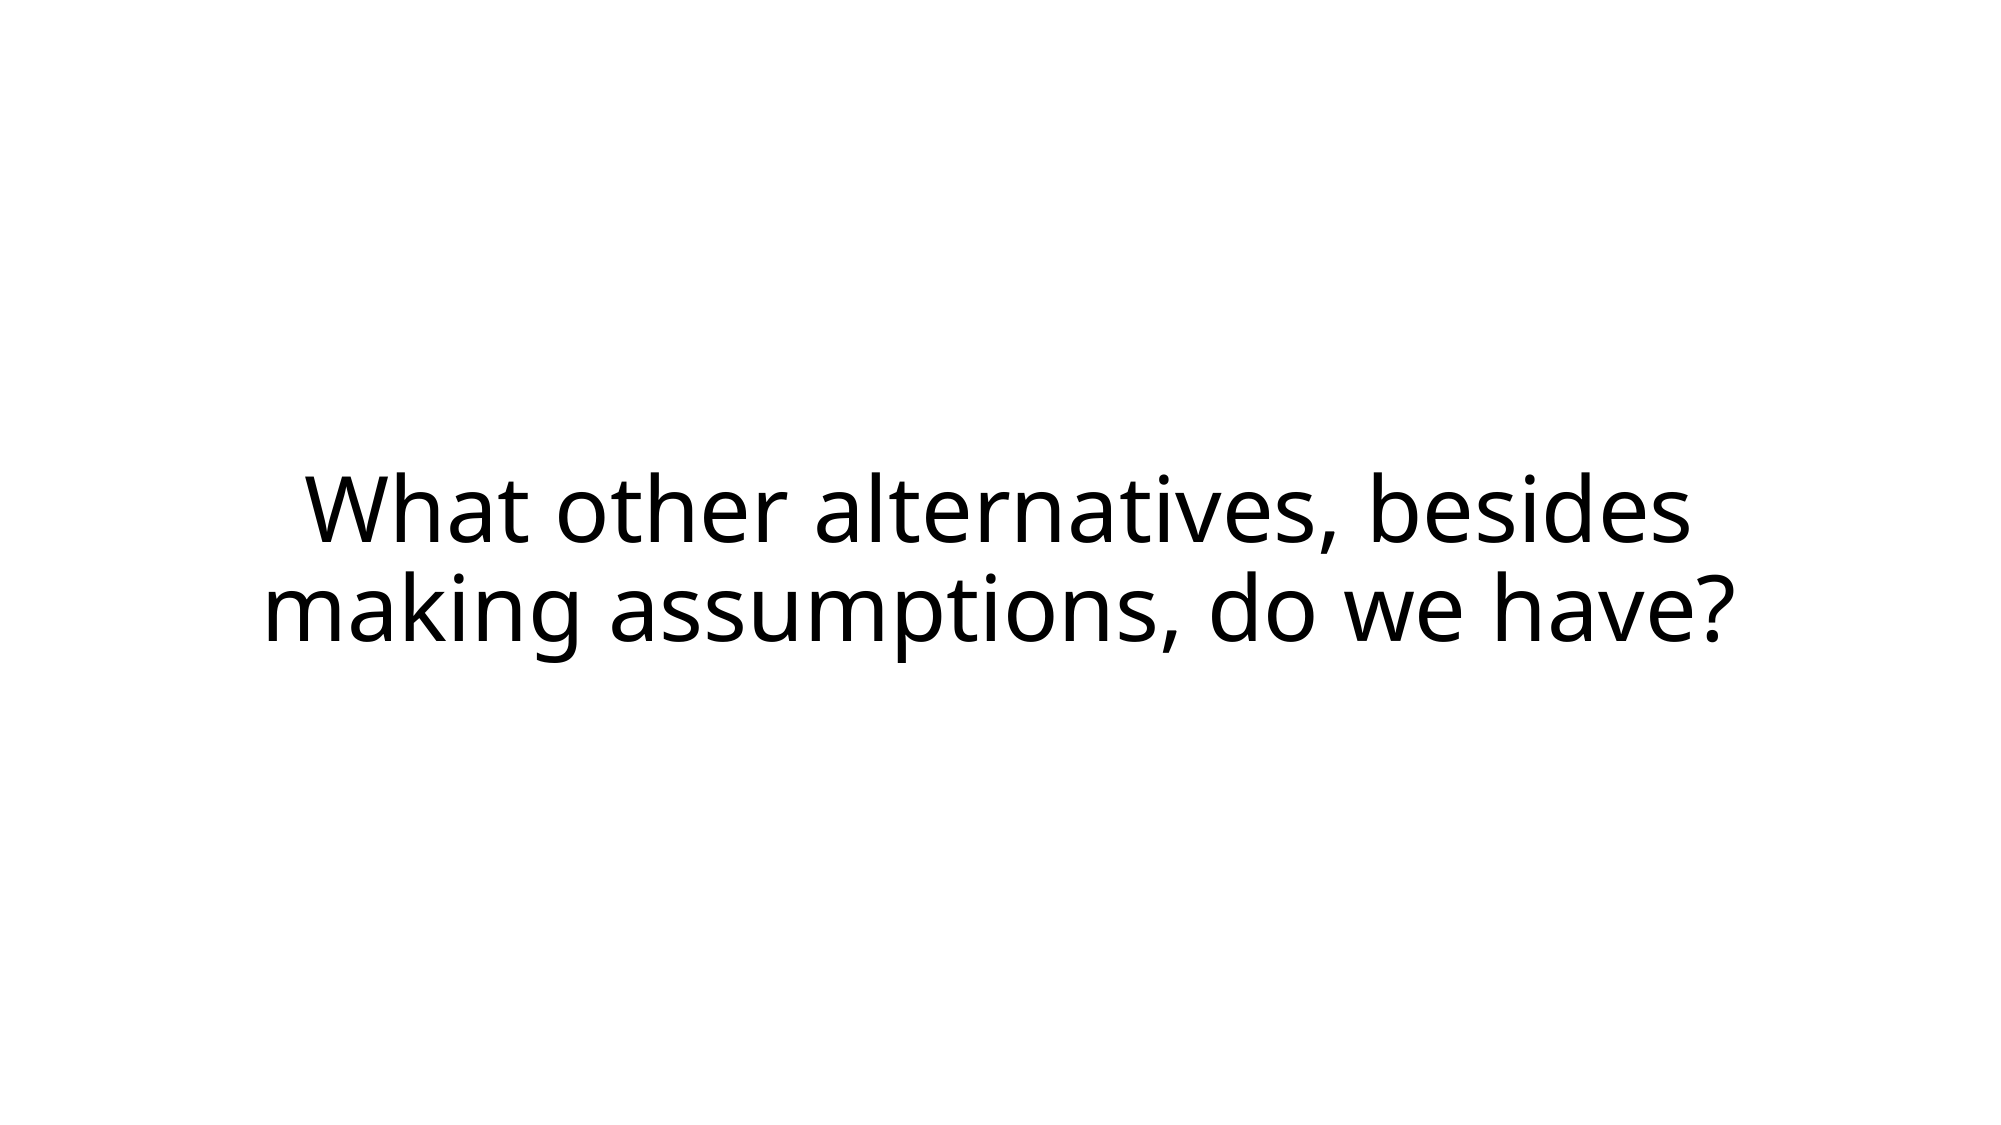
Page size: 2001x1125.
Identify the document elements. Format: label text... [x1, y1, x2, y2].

title What other alternatives, besides making assumptions, do we have? [137, 453, 1863, 672]
